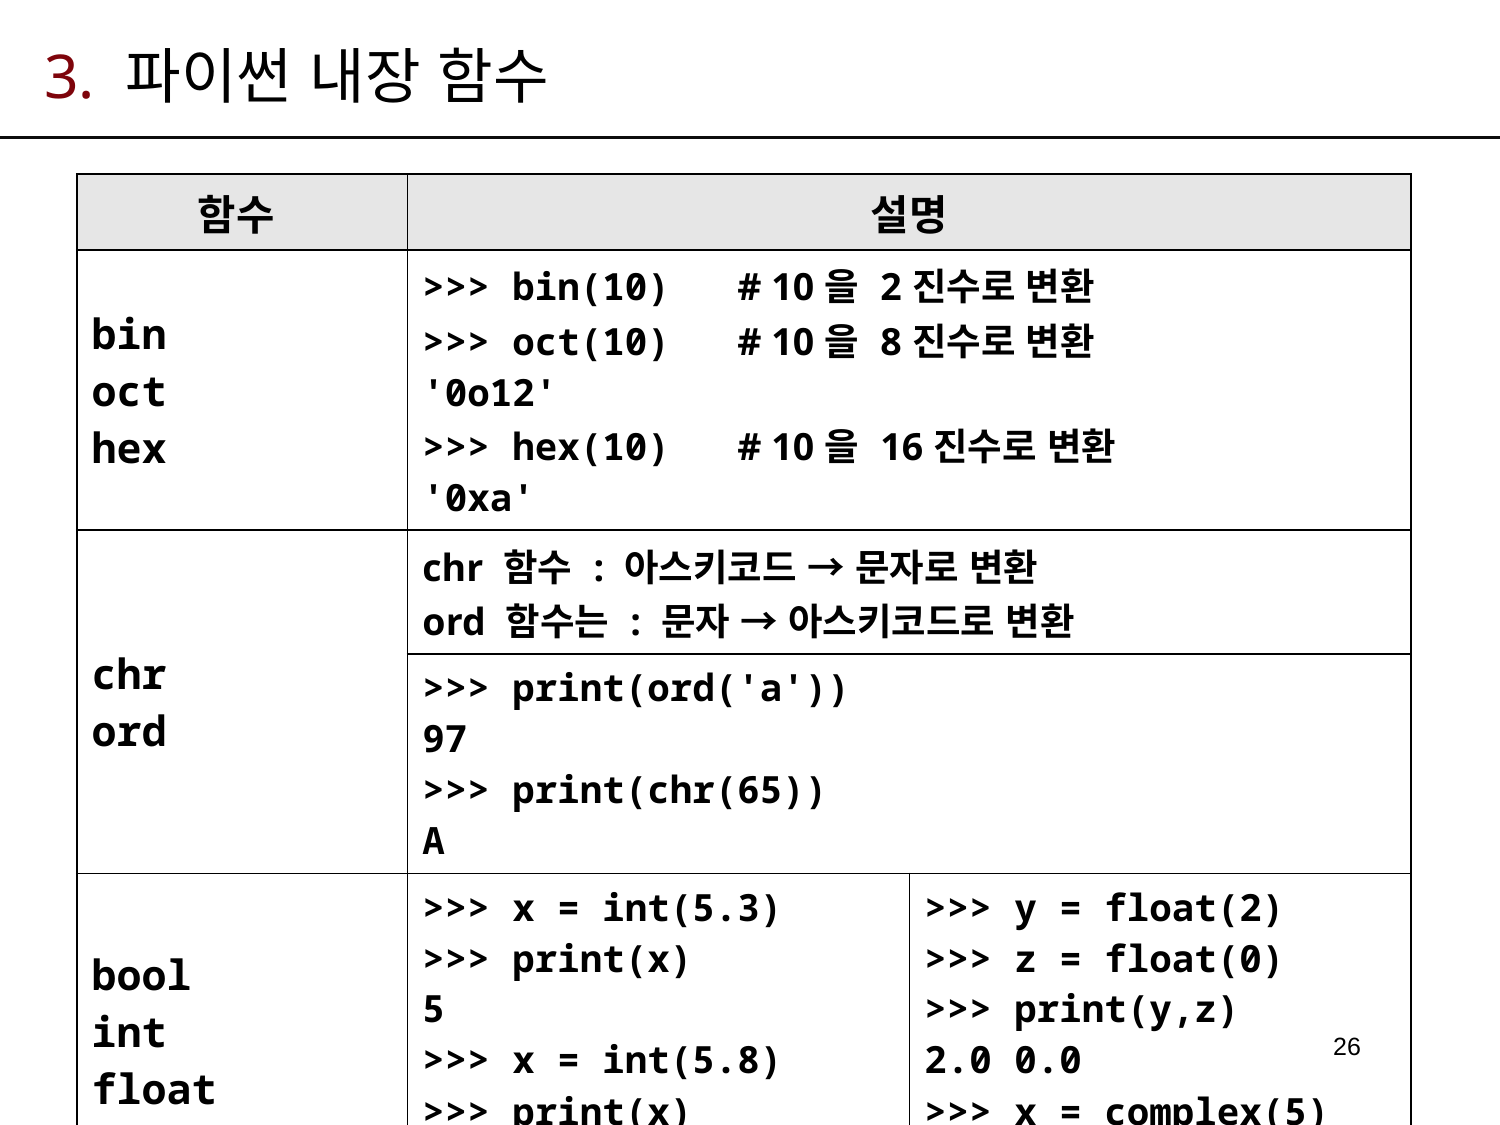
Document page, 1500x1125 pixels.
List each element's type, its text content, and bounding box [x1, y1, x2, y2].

table_cell chr ord [78, 531, 407, 873]
table_header 함수 [78, 175, 407, 249]
table_cell chr 함수 : 아스키코드 → 문자로 변환 ord 함수는 : 문자 → 아스키코드로 변환 [408, 531, 1410, 653]
table_cell bool int float complex [78, 874, 407, 1125]
title 3. 파이썬 내장 함수 [29, 30, 1294, 124]
table_cell >>> bin(10) # 10을 2진수로 변환 >>> oct(10) # 10을 8진수로 변환 '0o12' >>> hex(10) # 10을 16진수로 변환 '0xa' [408, 251, 1410, 529]
table_cell >>> x = int(5.3) >>> print(x) 5 >>> x = int(5.8) >>> print(x) 5 [408, 874, 909, 1125]
table_cell bin oct hex [78, 251, 407, 529]
table_cell >>> print(ord('a')) 97 >>> print(chr(65)) A [408, 655, 1410, 873]
table_cell >>> y = float(2) >>> z = float(0) >>> print(y,z) 2.0 0.0 >>> x = complex(5) >>> print(x) (5+0j) [910, 874, 1410, 1125]
table_header 설명 [408, 175, 1410, 249]
